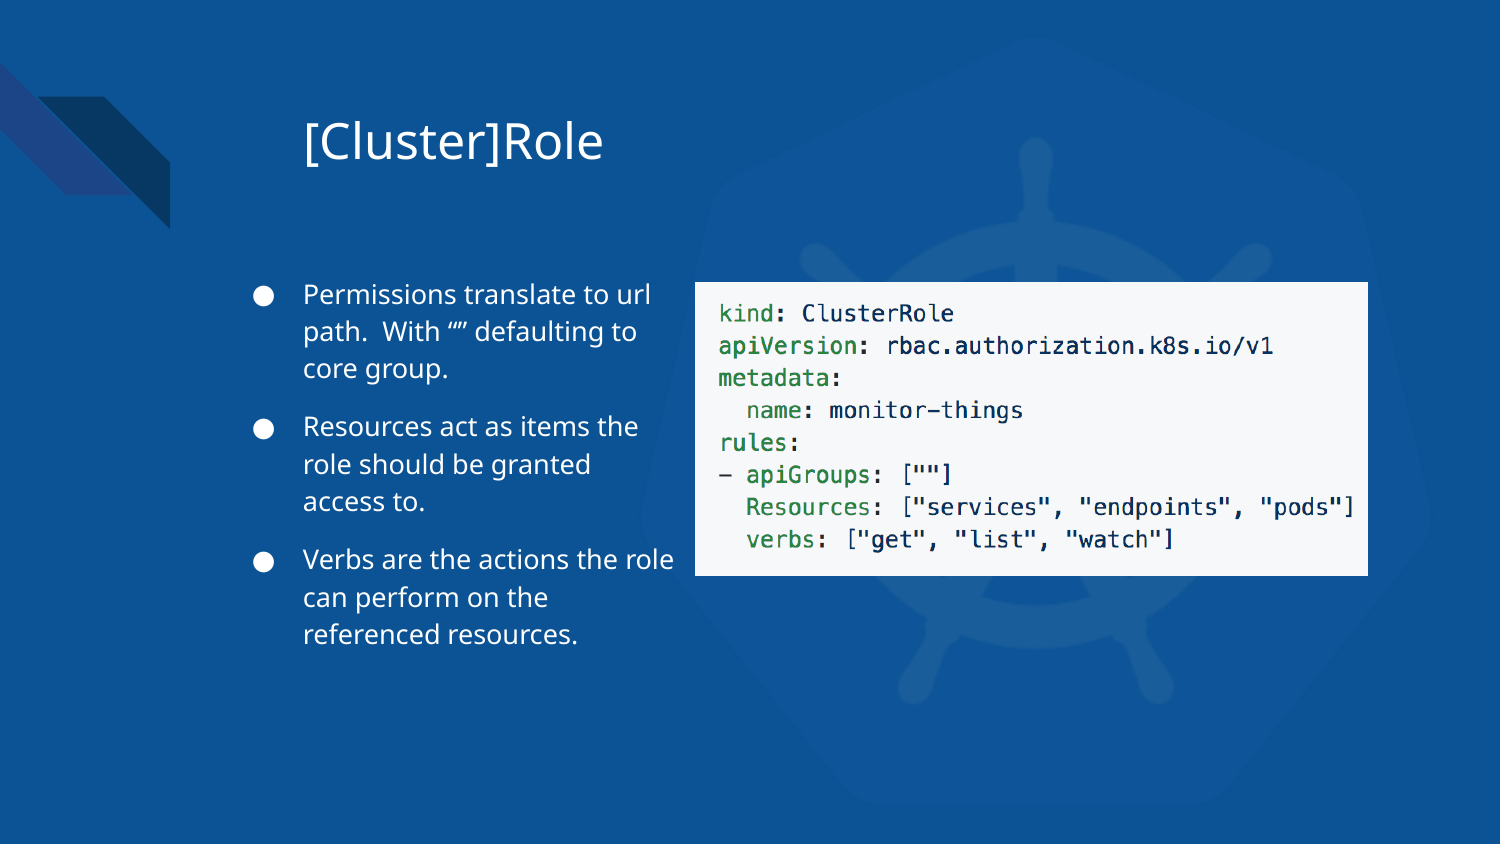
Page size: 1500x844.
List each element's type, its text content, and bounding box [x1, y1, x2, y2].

title [Cluster]Role [212, 64, 696, 215]
list Permissions translate to url path. With “” defaulting to core group. Resources act as items the role should be granted access to. Verbs are the actions the role can perform on the referenced resources. [212, 257, 696, 735]
picture [695, 282, 1368, 576]
